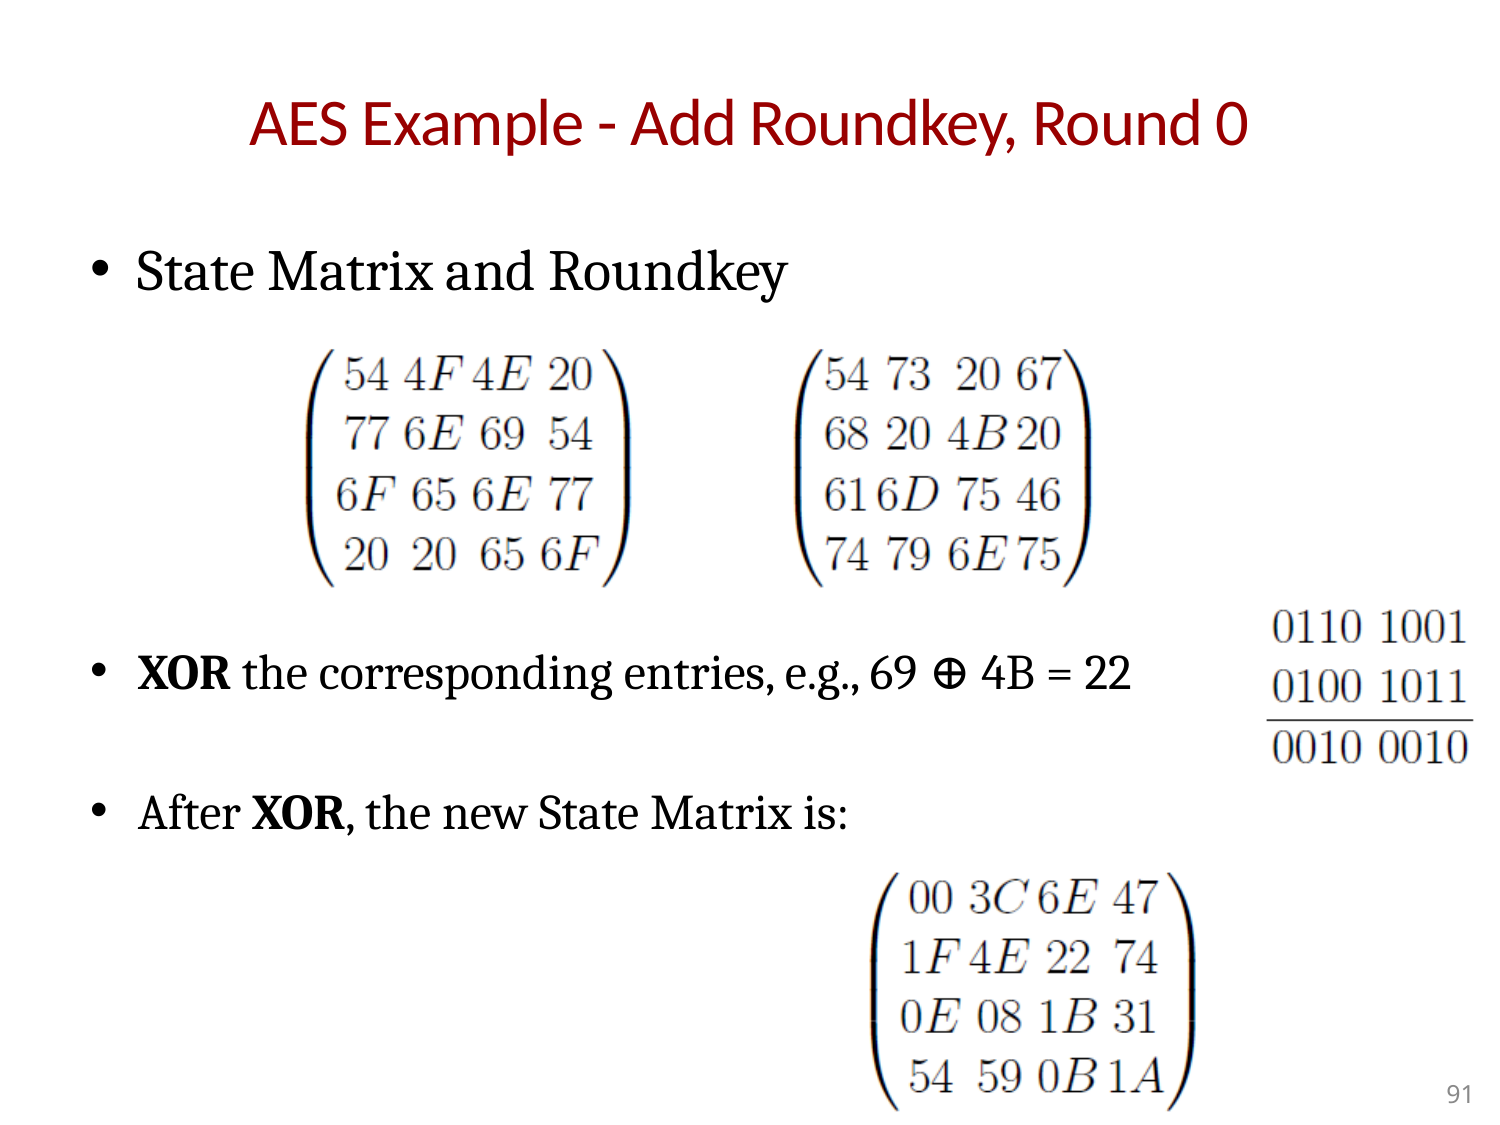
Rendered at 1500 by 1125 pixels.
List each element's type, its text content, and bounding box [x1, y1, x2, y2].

title AES Example - Add Roundkey, Round 0 [75, 24, 1425, 213]
slide_number 91 [1125, 1065, 1475, 1125]
list State Matrix and Roundkey XOR the corresponding entries, e.g., 69 ⊕ 4B = 22 After XOR, the new State Matrix is: [75, 224, 1425, 1005]
picture [1255, 595, 1476, 776]
picture [299, 337, 1099, 598]
picture [862, 862, 1202, 1113]
